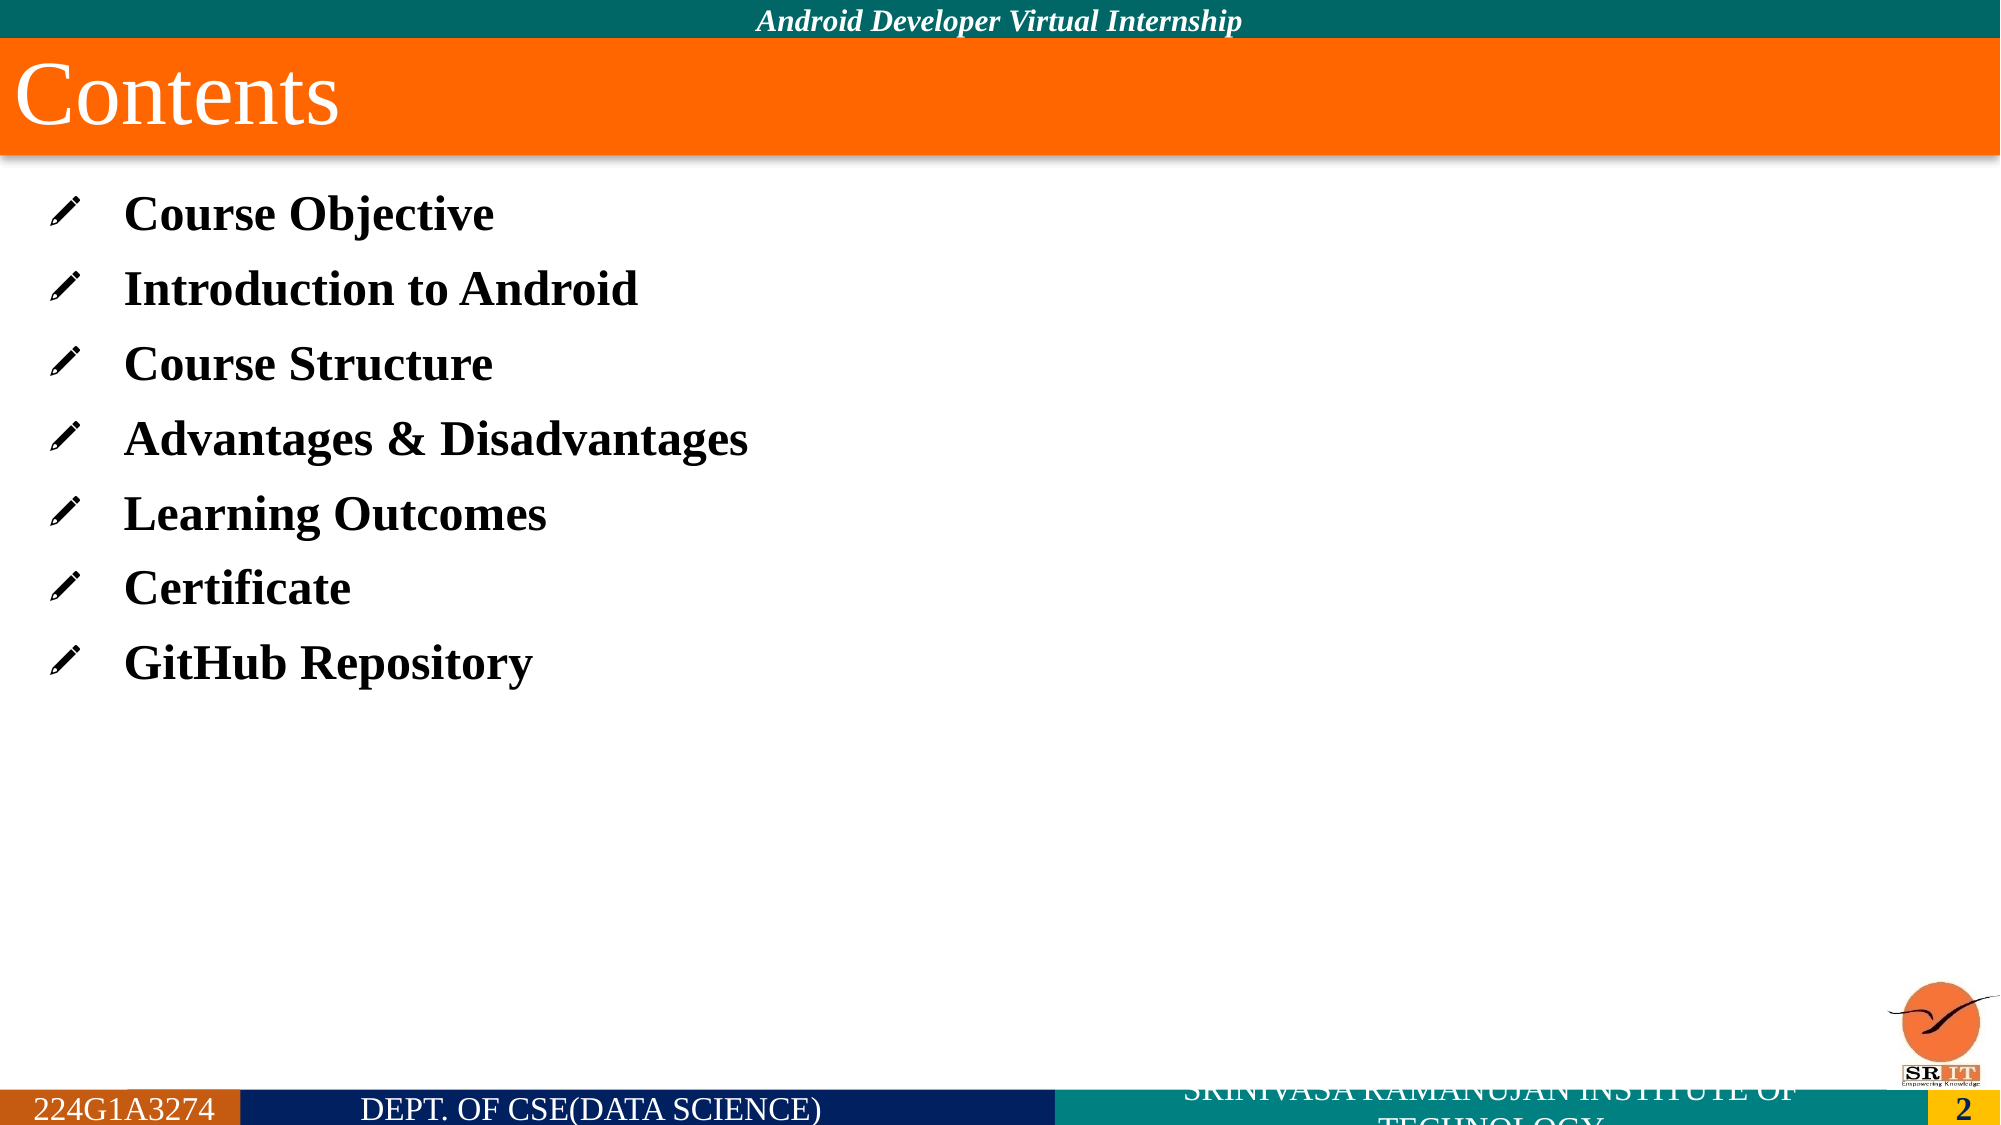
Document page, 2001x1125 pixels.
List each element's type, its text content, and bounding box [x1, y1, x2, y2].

picture [47, 418, 83, 454]
picture [1887, 977, 2000, 1090]
picture [47, 343, 83, 379]
picture [47, 493, 83, 529]
picture [47, 193, 83, 229]
title Contents [0, 38, 2000, 156]
picture [47, 568, 83, 604]
list Course Objective Introduction to Android Course Structure Advantages & Disadvantages Learning Outcomes Certificate GitHub Repository [32, 179, 1965, 1065]
picture [47, 268, 83, 304]
picture [47, 642, 83, 678]
